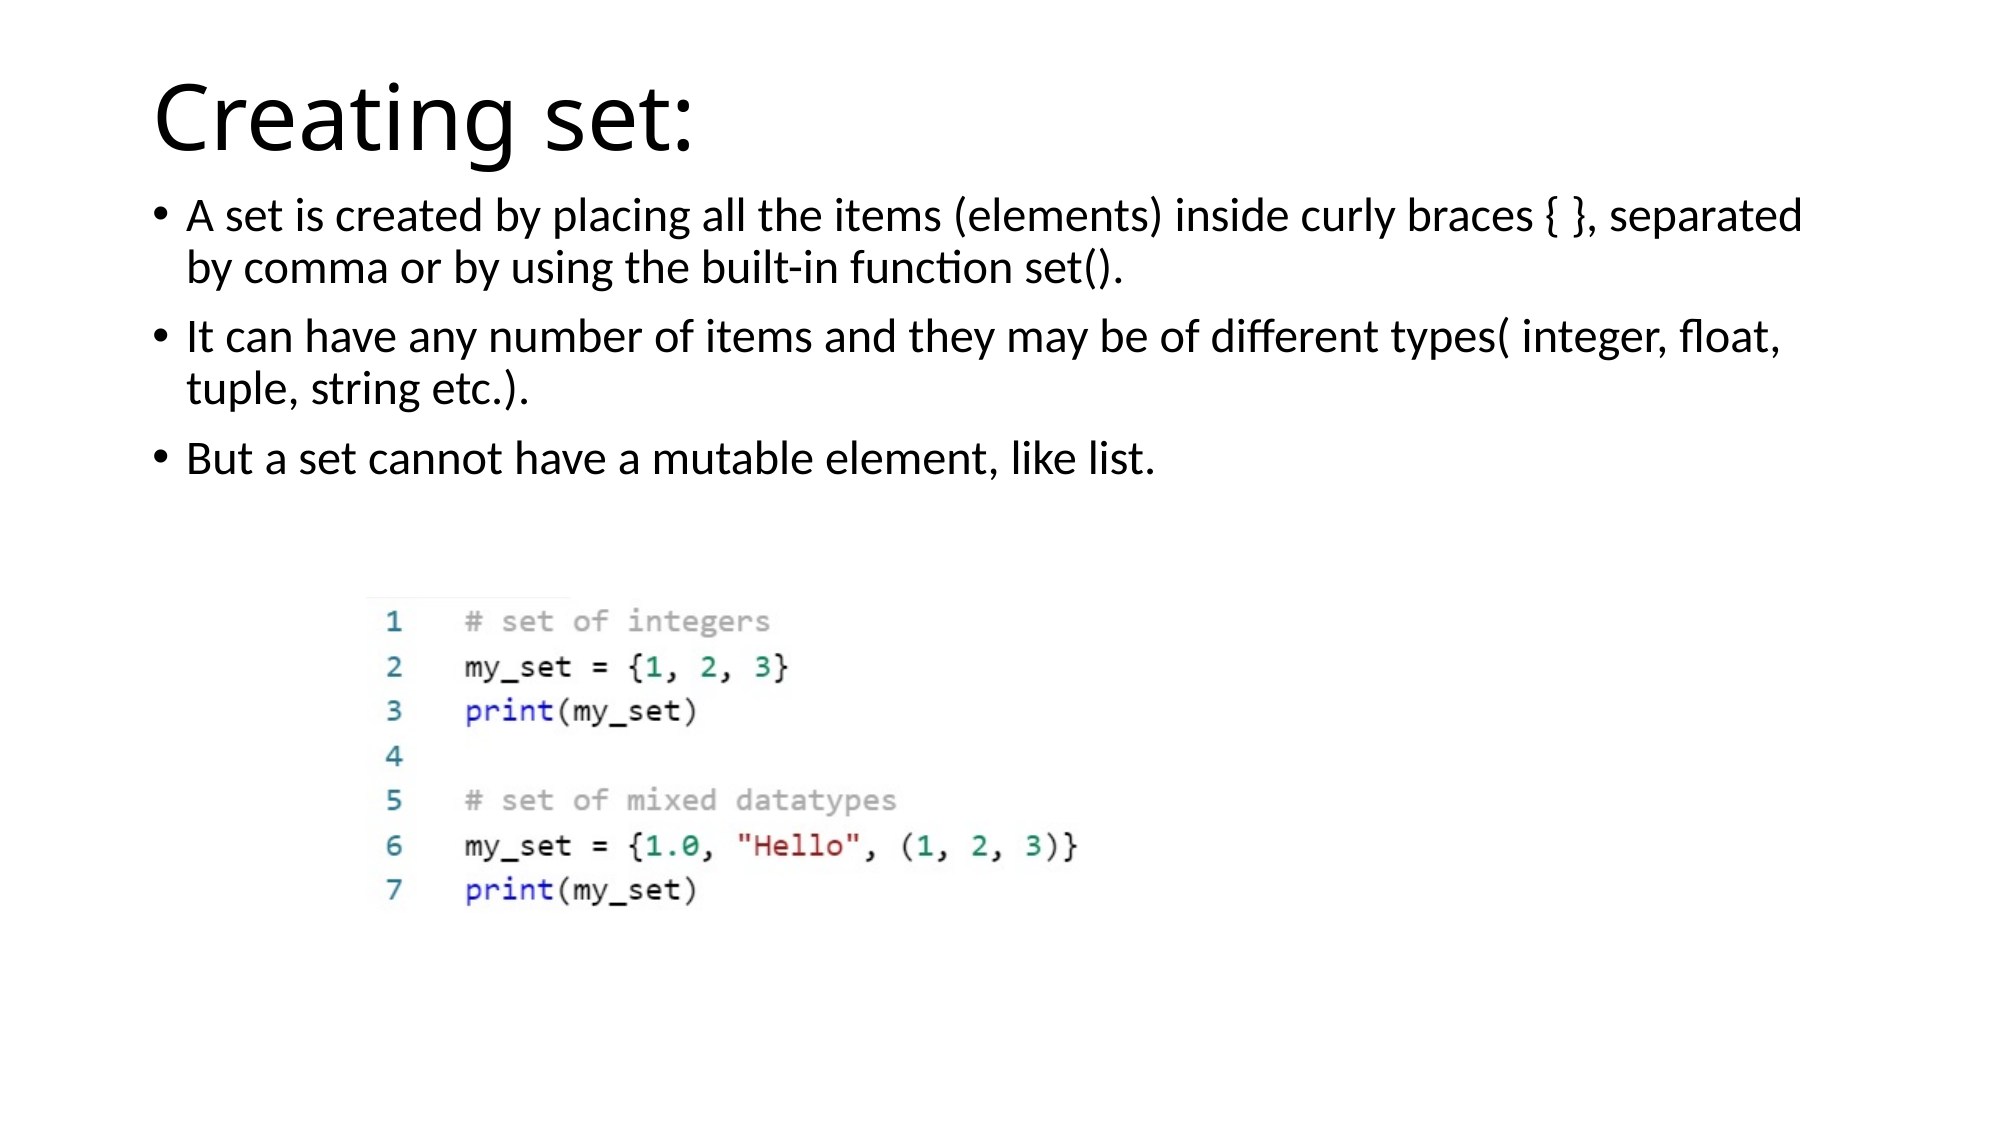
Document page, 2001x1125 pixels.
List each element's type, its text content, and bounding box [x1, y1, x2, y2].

picture [366, 597, 1089, 914]
list A set is created by placing all the items (elements) inside curly braces { }, separated by comma or by using the built-in function set(). It can have any number of items and they may be of different types( integer, float, tuple, string etc.). But a set cannot have a mutable element, like list. [137, 182, 1863, 493]
title Creating set: [137, 59, 1863, 182]
